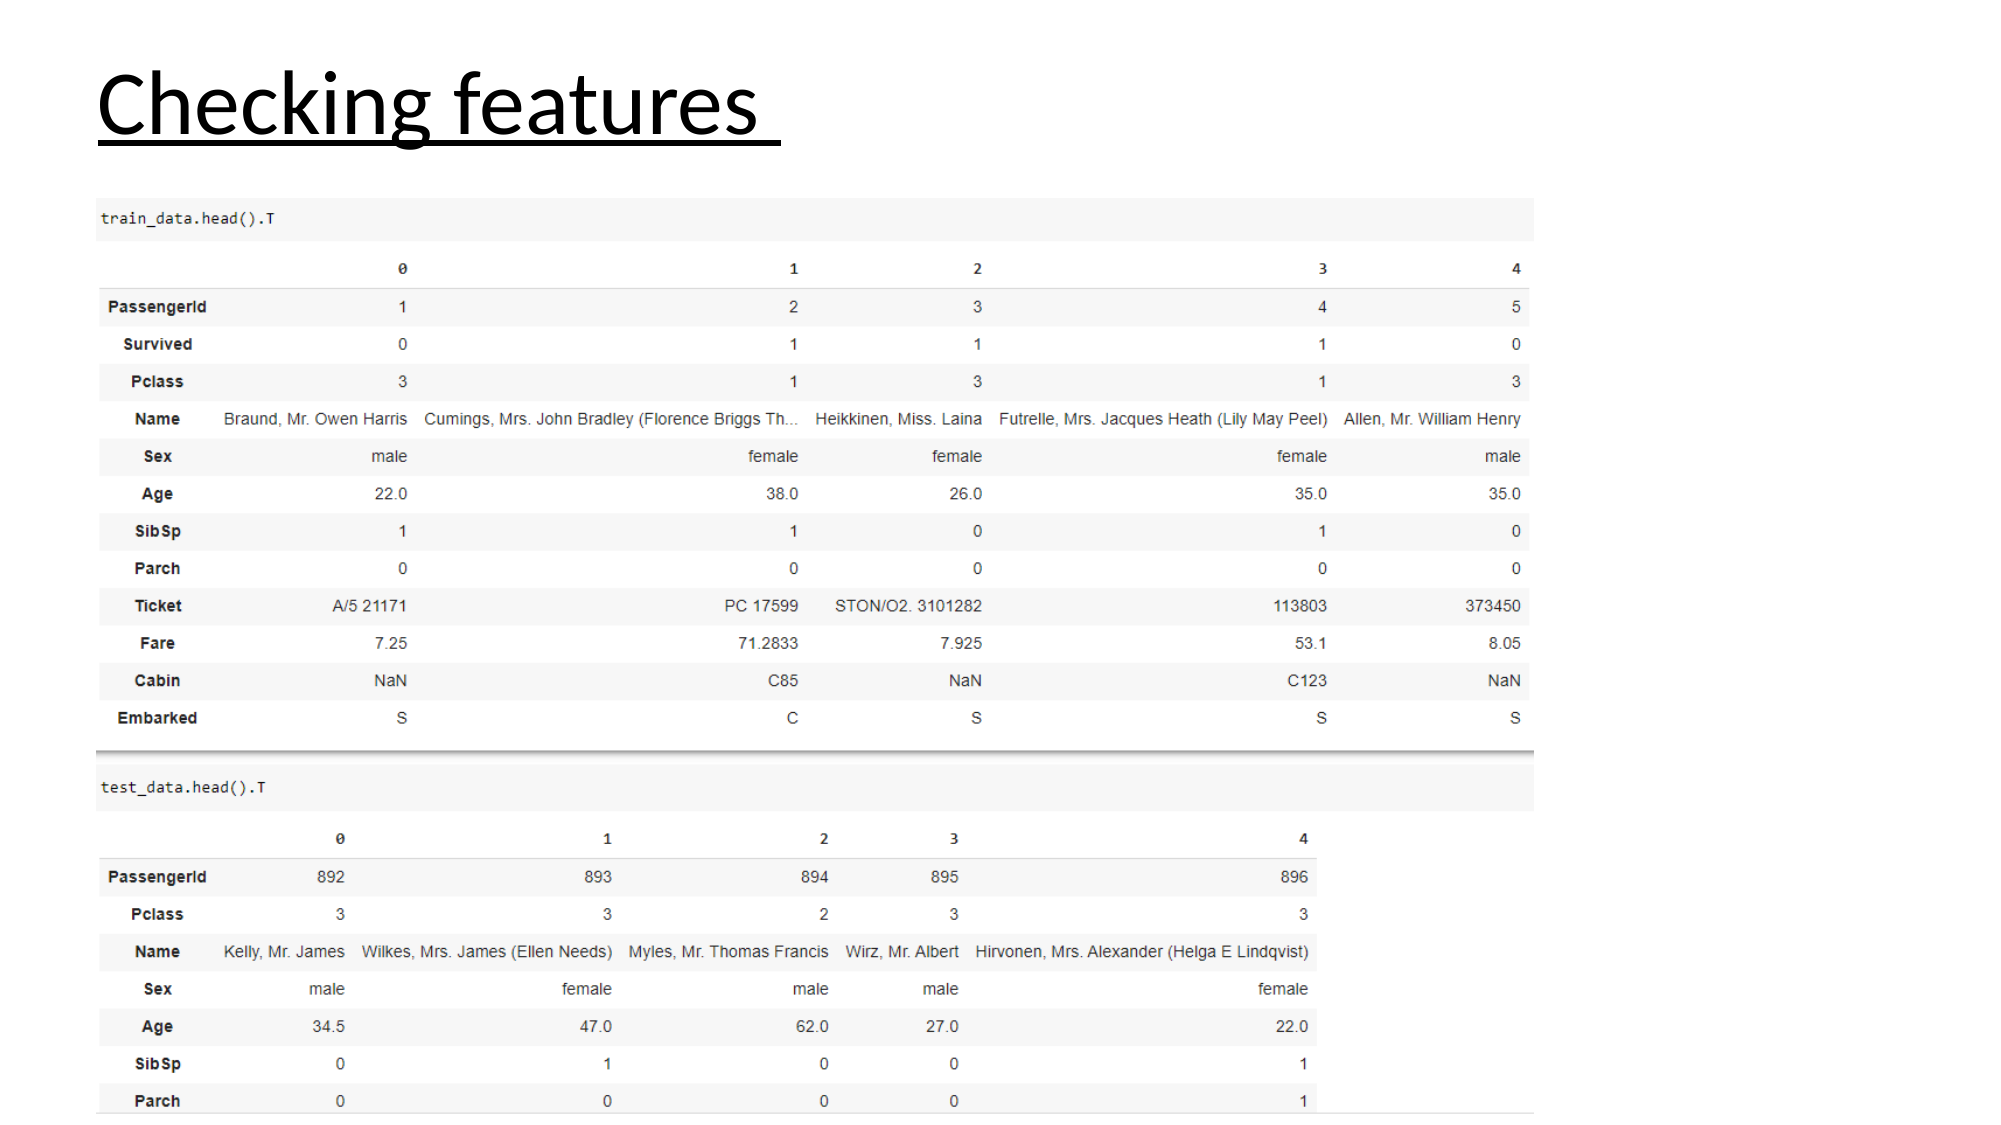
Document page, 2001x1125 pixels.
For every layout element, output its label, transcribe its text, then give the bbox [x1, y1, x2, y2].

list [96, 198, 1534, 1115]
title Checking features [82, 10, 1749, 199]
